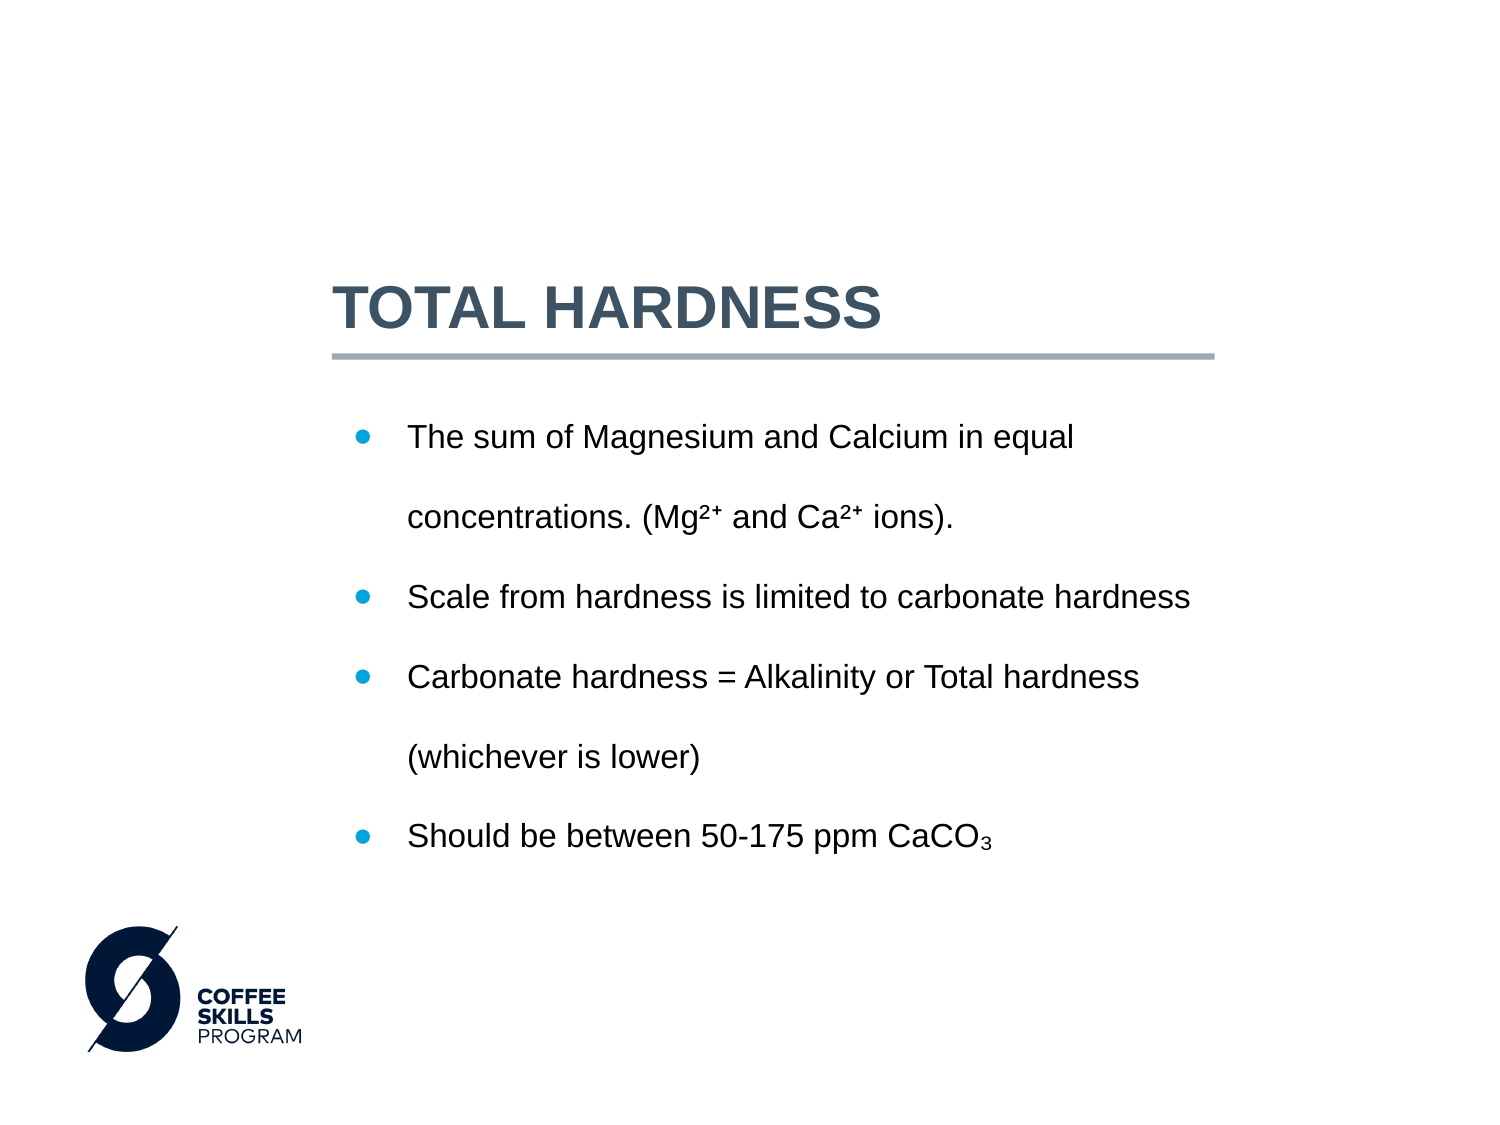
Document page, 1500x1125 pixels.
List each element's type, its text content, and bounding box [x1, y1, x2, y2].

picture [62, 907, 313, 1068]
text_box TOTAL HARDNESS The sum of Magnesium and Calcium in equal concentrations. (Mg²ᐩ and Ca²ᐩ ions). Scale from hardness is limited to carbonate hardness Carbonate hardness = Alkalinity or Total hardness (whichever is lower) Should be between 50-175 ppm CaCO₃ [317, 260, 1247, 964]
